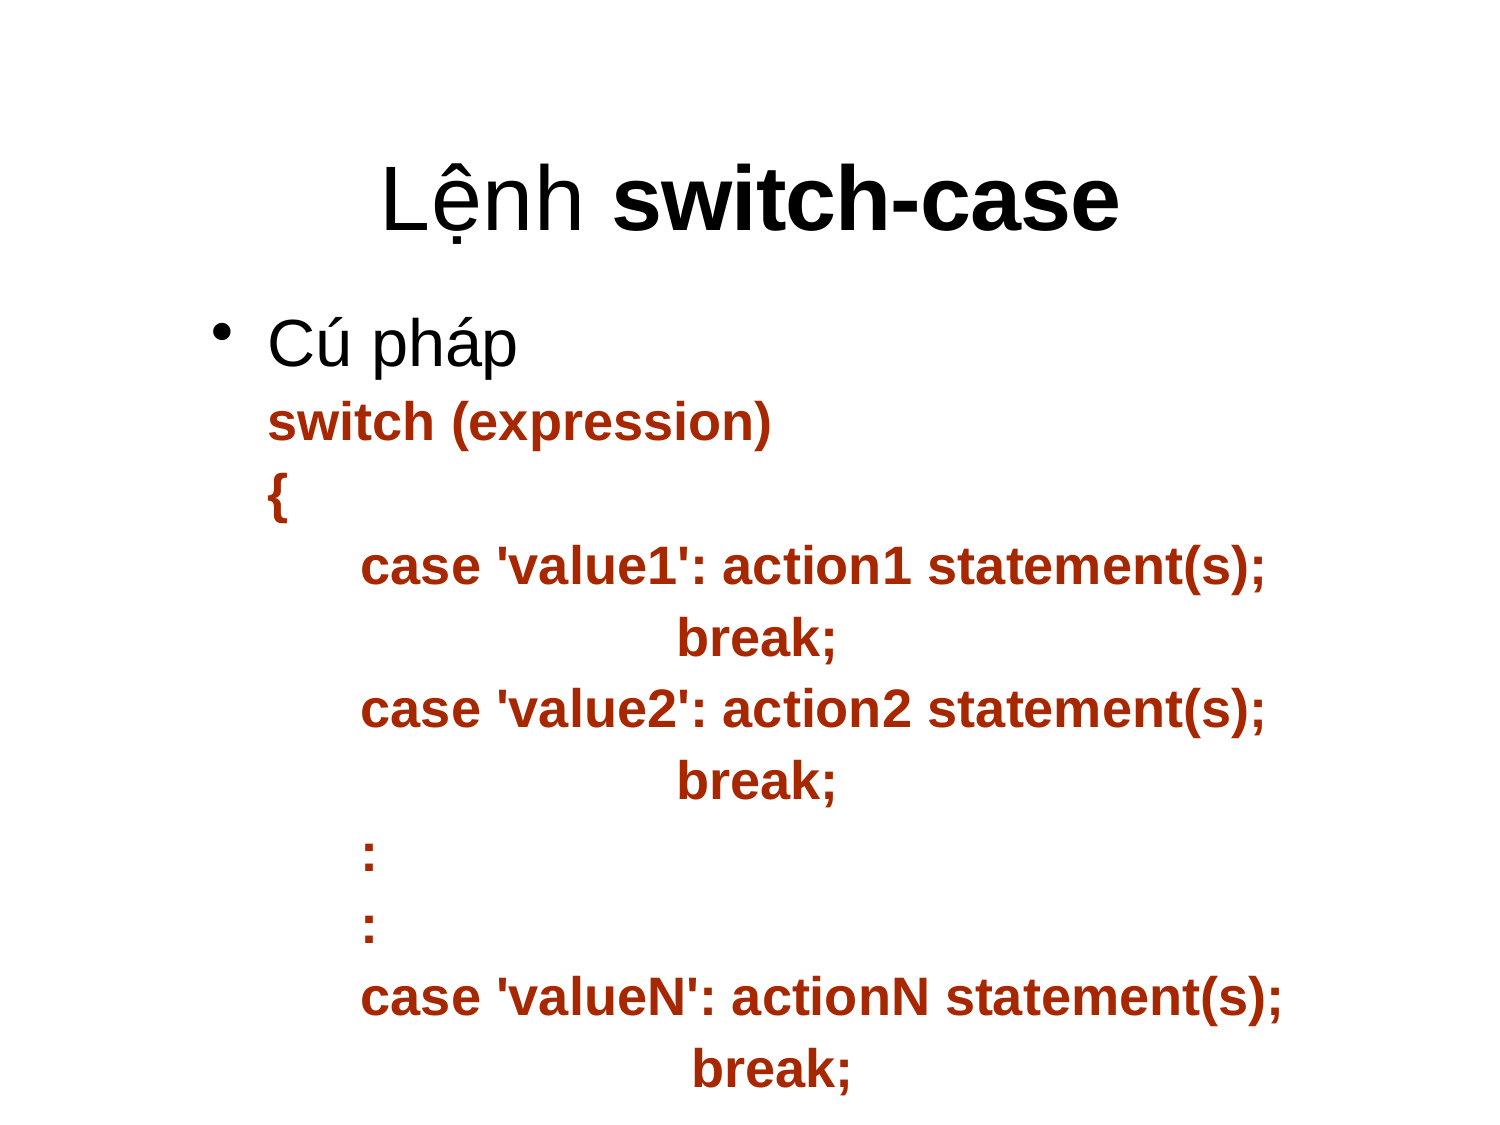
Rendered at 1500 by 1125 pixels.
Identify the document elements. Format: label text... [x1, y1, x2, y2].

text_box Cú pháp switch (expression) { case 'value1': action1 statement(s); break; case 'value2': action2 statement(s); break; : : case 'valueN': actionN statement(s); break; [208, 288, 1289, 1098]
title Lệnh switch-case [377, 136, 1124, 288]
